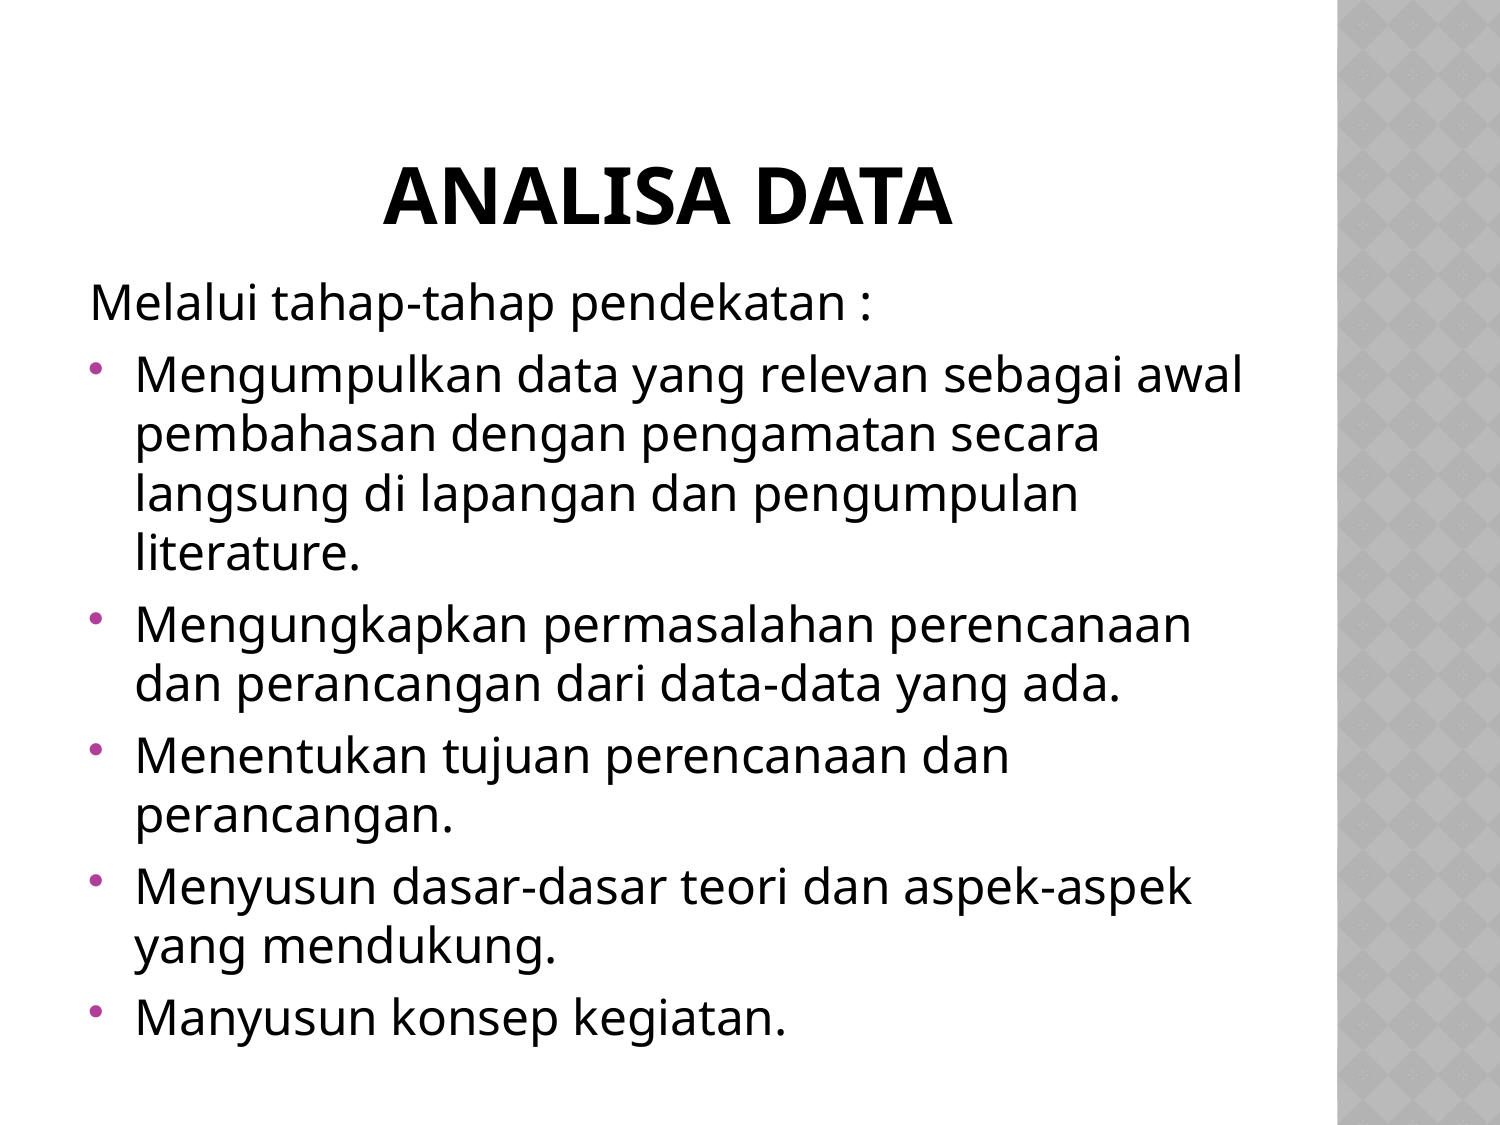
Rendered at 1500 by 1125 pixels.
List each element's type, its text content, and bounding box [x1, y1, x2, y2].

title Analisa data [75, 52, 1263, 240]
list Melalui tahap-tahap pendekatan : Mengumpulkan data yang relevan sebagai awal pembahasan dengan pengamatan secara langsung di lapangan dan pengumpulan literature. Mengungkapkan permasalahan perencanaan dan perancangan dari data-data yang ada. Menentukan tujuan perencanaan dan perancangan. Menyusun dasar-dasar teori dan aspek-aspek yang mendukung. Manyusun konsep kegiatan. [75, 264, 1263, 1059]
